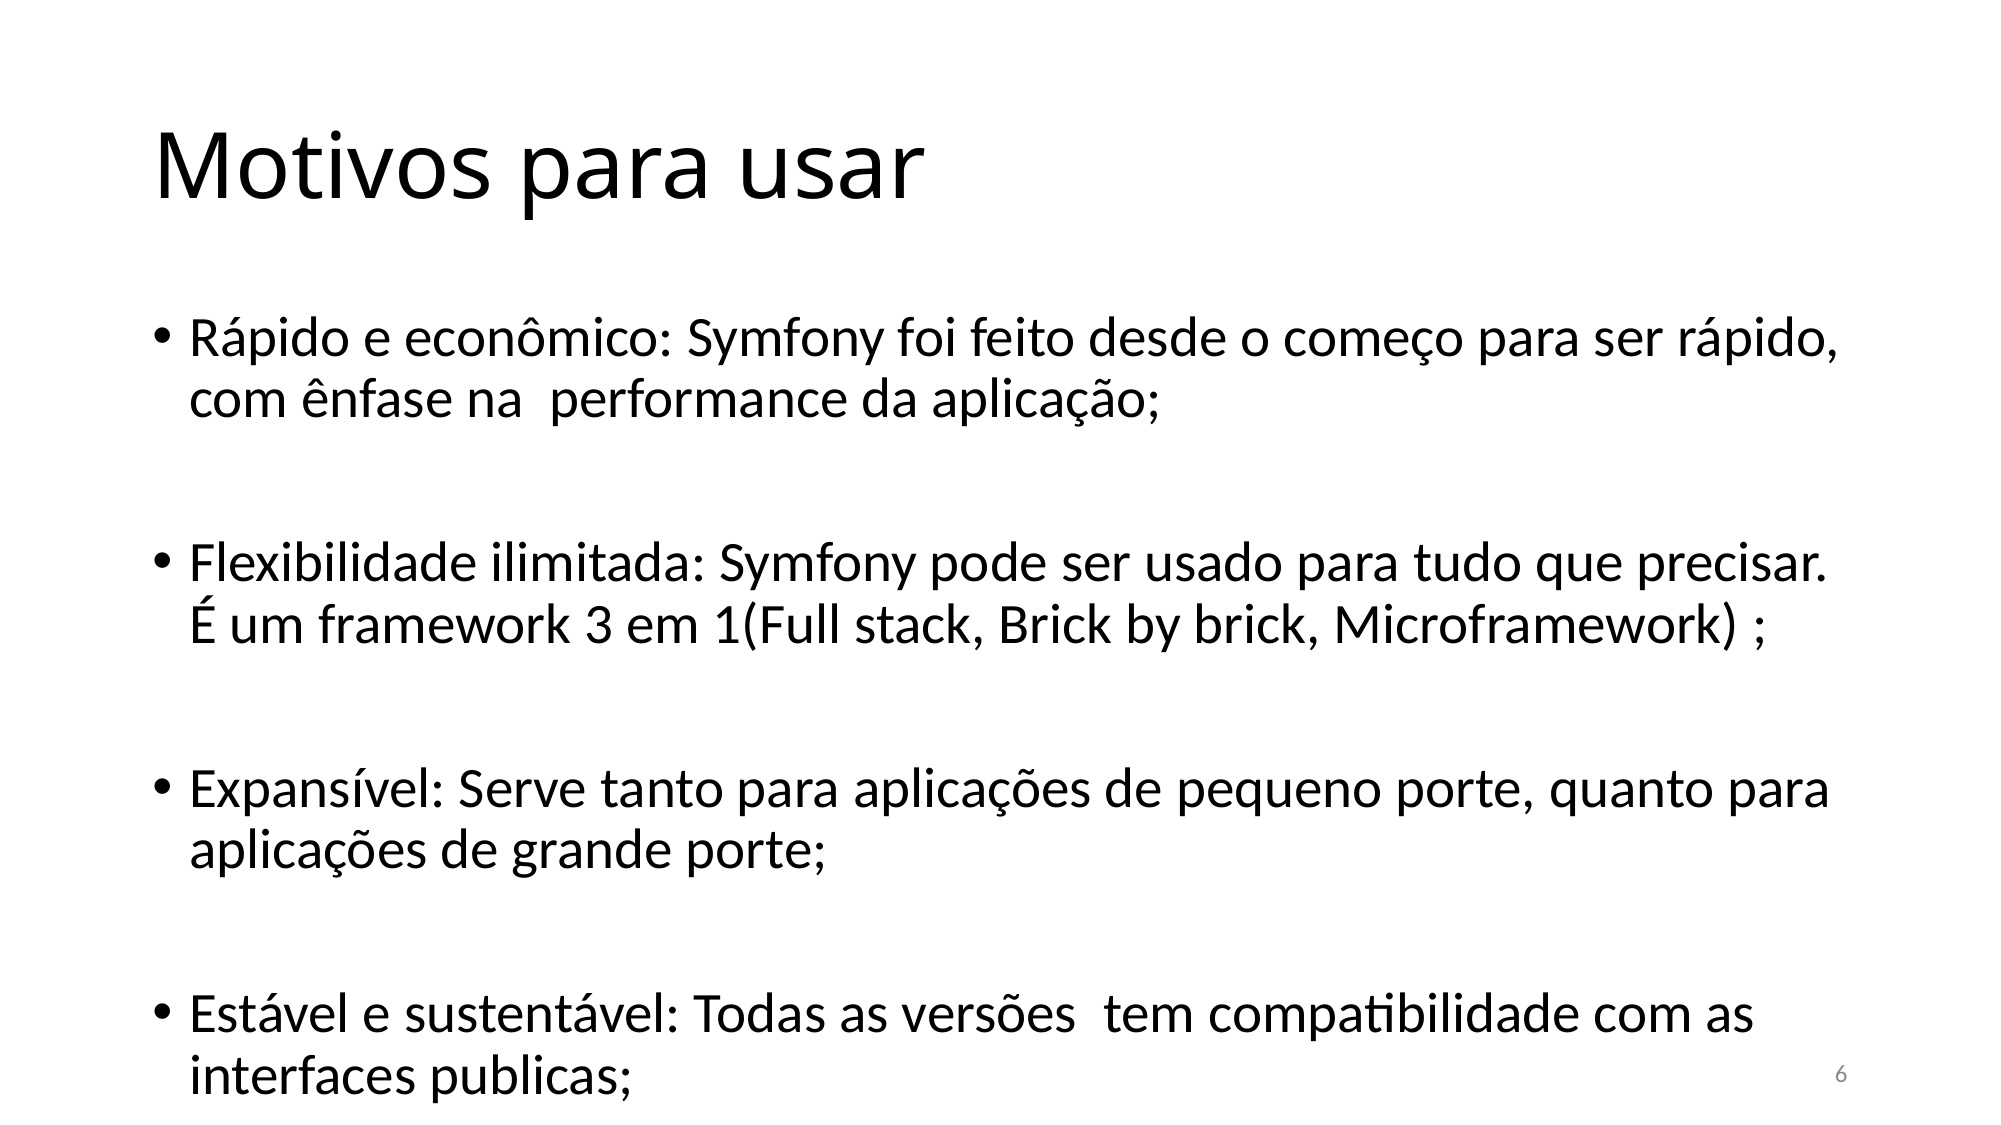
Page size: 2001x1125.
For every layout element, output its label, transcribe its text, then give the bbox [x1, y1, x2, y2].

title Motivos para usar [137, 59, 1863, 278]
list Rápido e econômico: Symfony foi feito desde o começo para ser rápido, com ênfase na performance da aplicação; Flexibilidade ilimitada: Symfony pode ser usado para tudo que precisar. É um framework 3 em 1(Full stack, Brick by brick, Microframework) ; Expansível: Serve tanto para aplicações de pequeno porte, quanto para aplicações de grande porte; Estável e sustentável: Todas as versões tem compatibilidade com as interfaces publicas; [137, 299, 1863, 1125]
slide_number 6 [1412, 1042, 1863, 1103]
